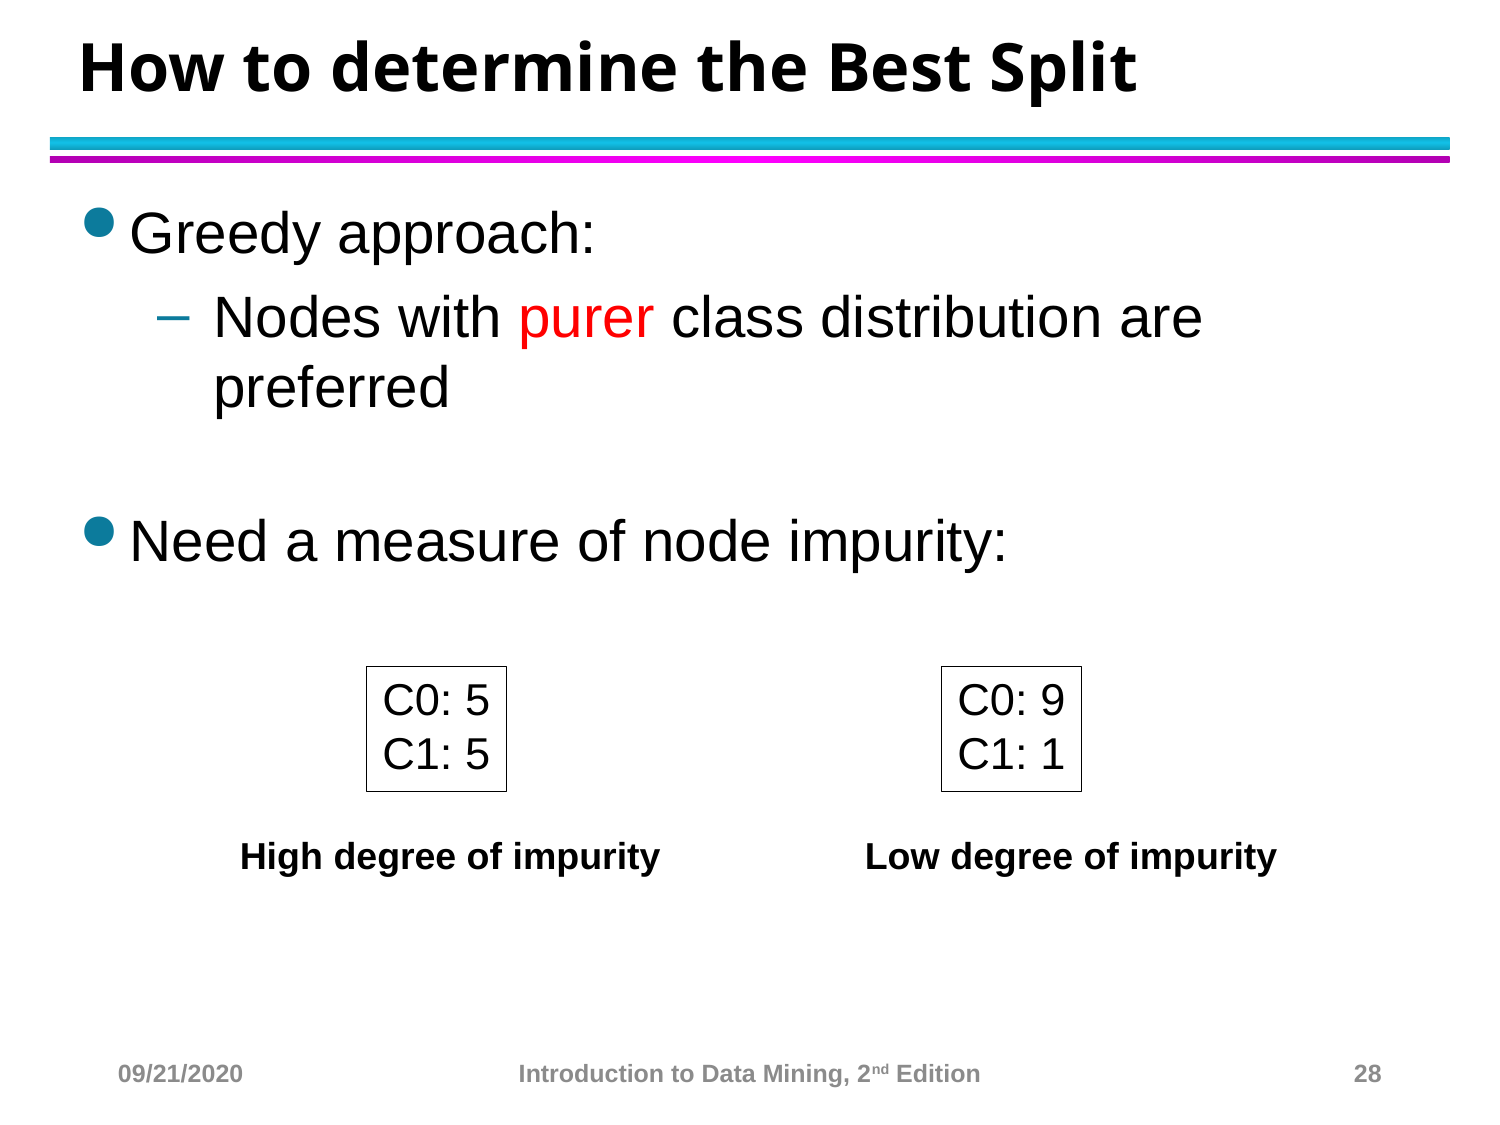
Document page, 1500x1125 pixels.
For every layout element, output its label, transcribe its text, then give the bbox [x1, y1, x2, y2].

text_box 28 [1059, 1042, 1397, 1103]
picture [937, 662, 1086, 796]
text_box Low degree of impurity [849, 825, 1313, 885]
text_box High degree of impurity [225, 825, 688, 885]
text_box 09/21/2020 [103, 1042, 441, 1103]
text_box Introduction to Data Mining, 2nd Edition [496, 1042, 1003, 1103]
text_box Greedy approach: Nodes with purer class distribution are preferred Need a measure of node impurity: [67, 187, 1432, 1038]
text_box How to determine the Best Split [62, 24, 1421, 113]
picture [362, 662, 511, 796]
